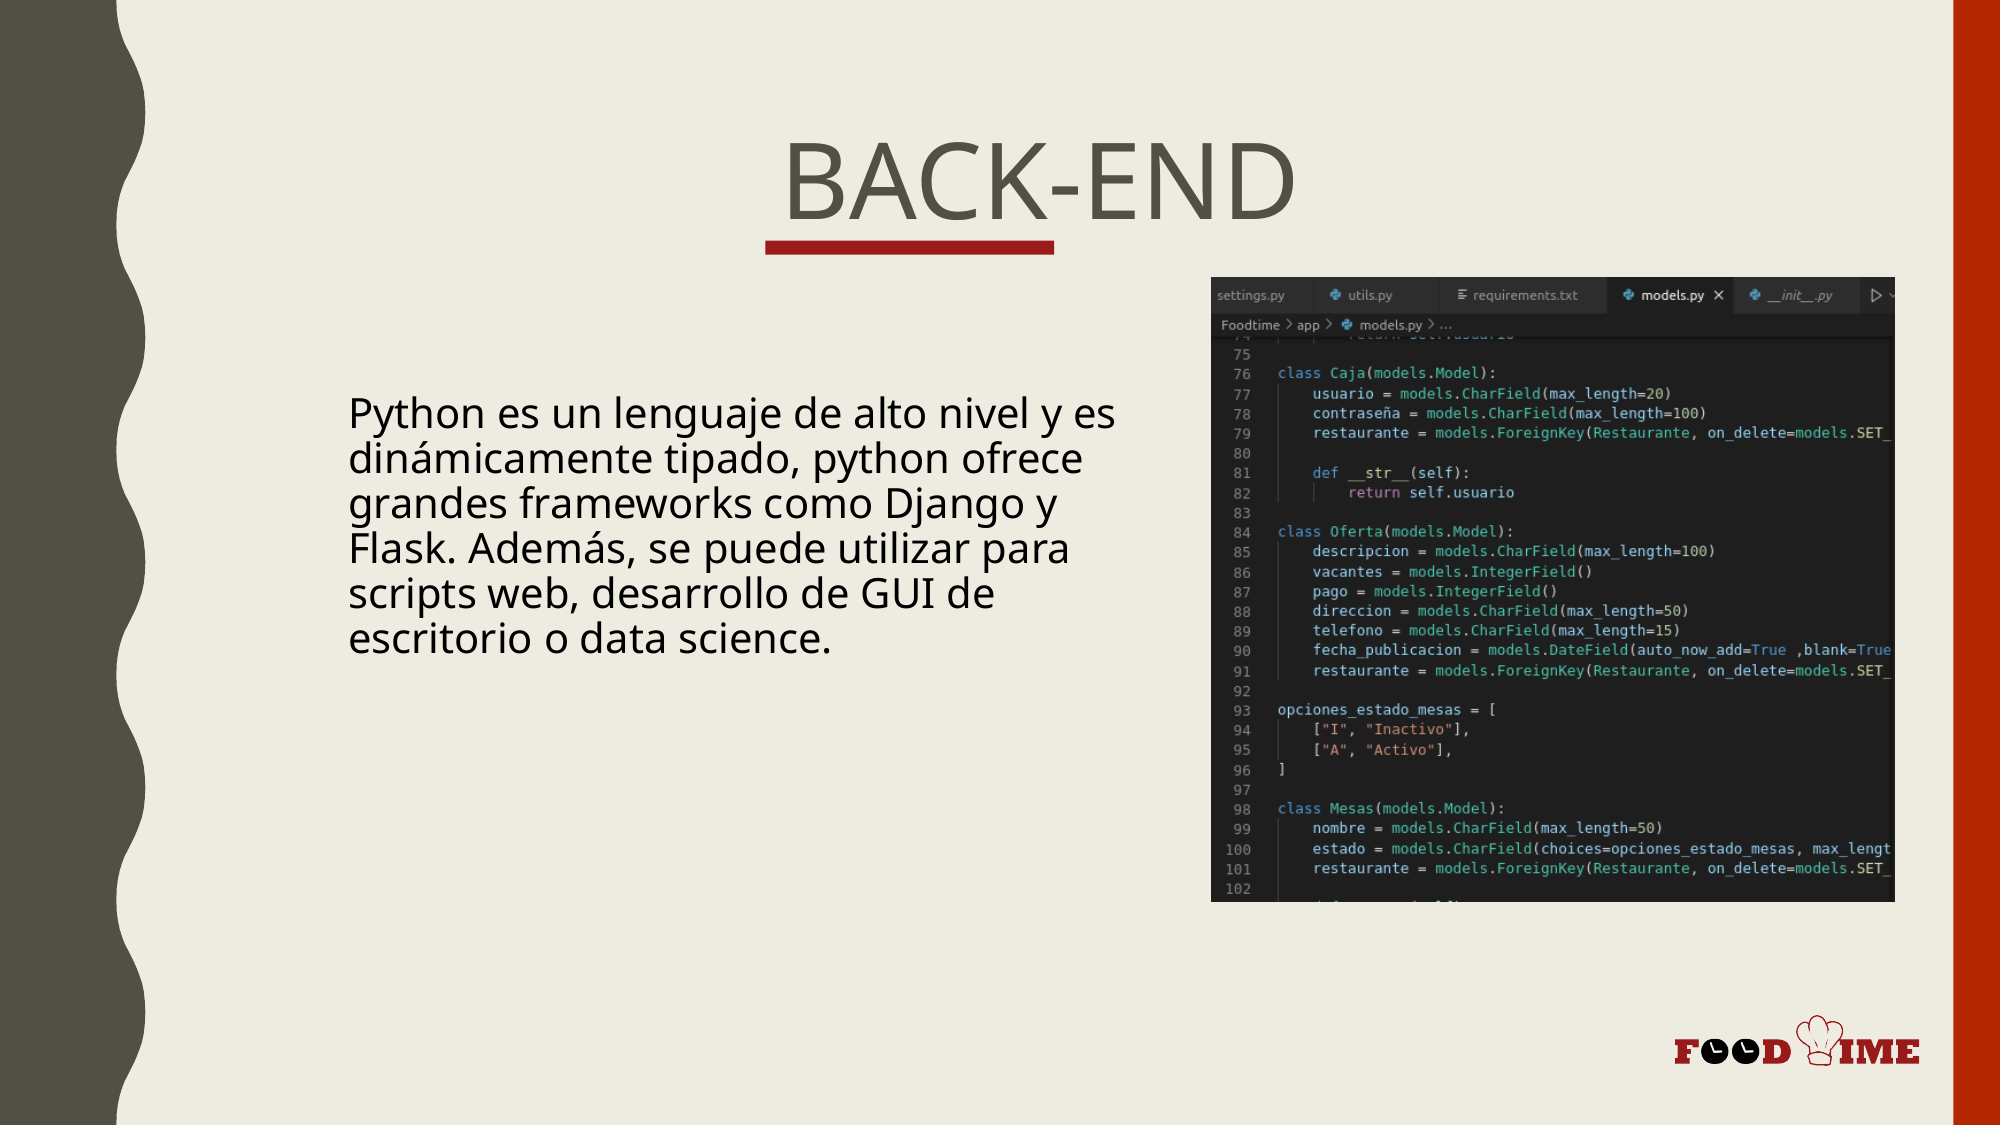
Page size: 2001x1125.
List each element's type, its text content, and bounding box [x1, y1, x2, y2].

text_box [765, 240, 1055, 255]
list Python es un lenguaje de alto nivel y es dinámicamente tipado, python ofrece grandes frameworks como Django y Flask. Además, se puede utilizar para scripts web, desarrollo de GUI de escritorio o data science. [295, 385, 1143, 815]
title BACK-END [205, 62, 1875, 308]
picture [1664, 964, 1925, 1125]
picture [1210, 276, 1895, 903]
